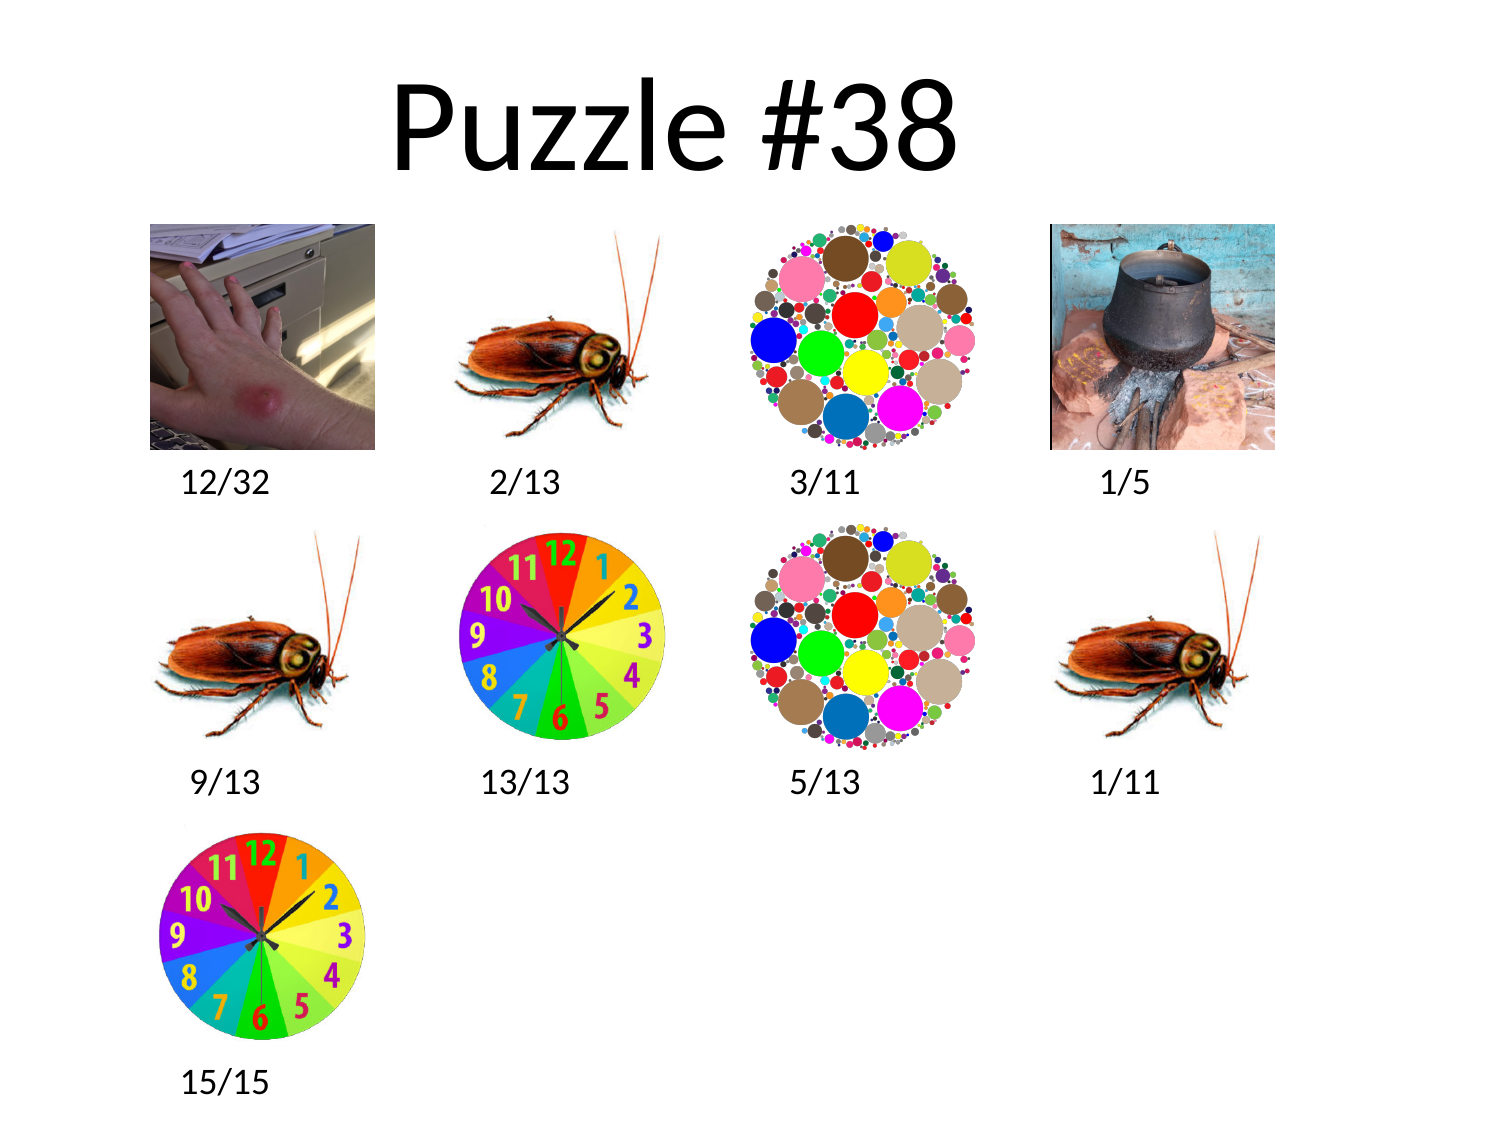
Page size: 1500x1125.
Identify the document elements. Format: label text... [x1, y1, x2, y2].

picture [149, 524, 376, 751]
picture [449, 524, 676, 751]
picture [749, 524, 976, 751]
picture [1049, 224, 1276, 451]
picture [149, 824, 376, 1051]
picture [1049, 524, 1276, 751]
text_box 1/11 [1074, 759, 1176, 810]
text_box 12/32 [164, 459, 286, 510]
text_box Puzzle #38 [373, 29, 976, 205]
text_box 3/11 [774, 459, 876, 510]
picture [749, 224, 976, 451]
text_box 9/13 [174, 759, 276, 810]
text_box 13/13 [464, 759, 586, 810]
picture [149, 224, 376, 451]
text_box 1/5 [1083, 459, 1167, 510]
text_box 2/13 [474, 459, 576, 510]
text_box 15/15 [164, 1059, 286, 1110]
text_box 5/13 [774, 759, 876, 810]
picture [449, 224, 676, 451]
